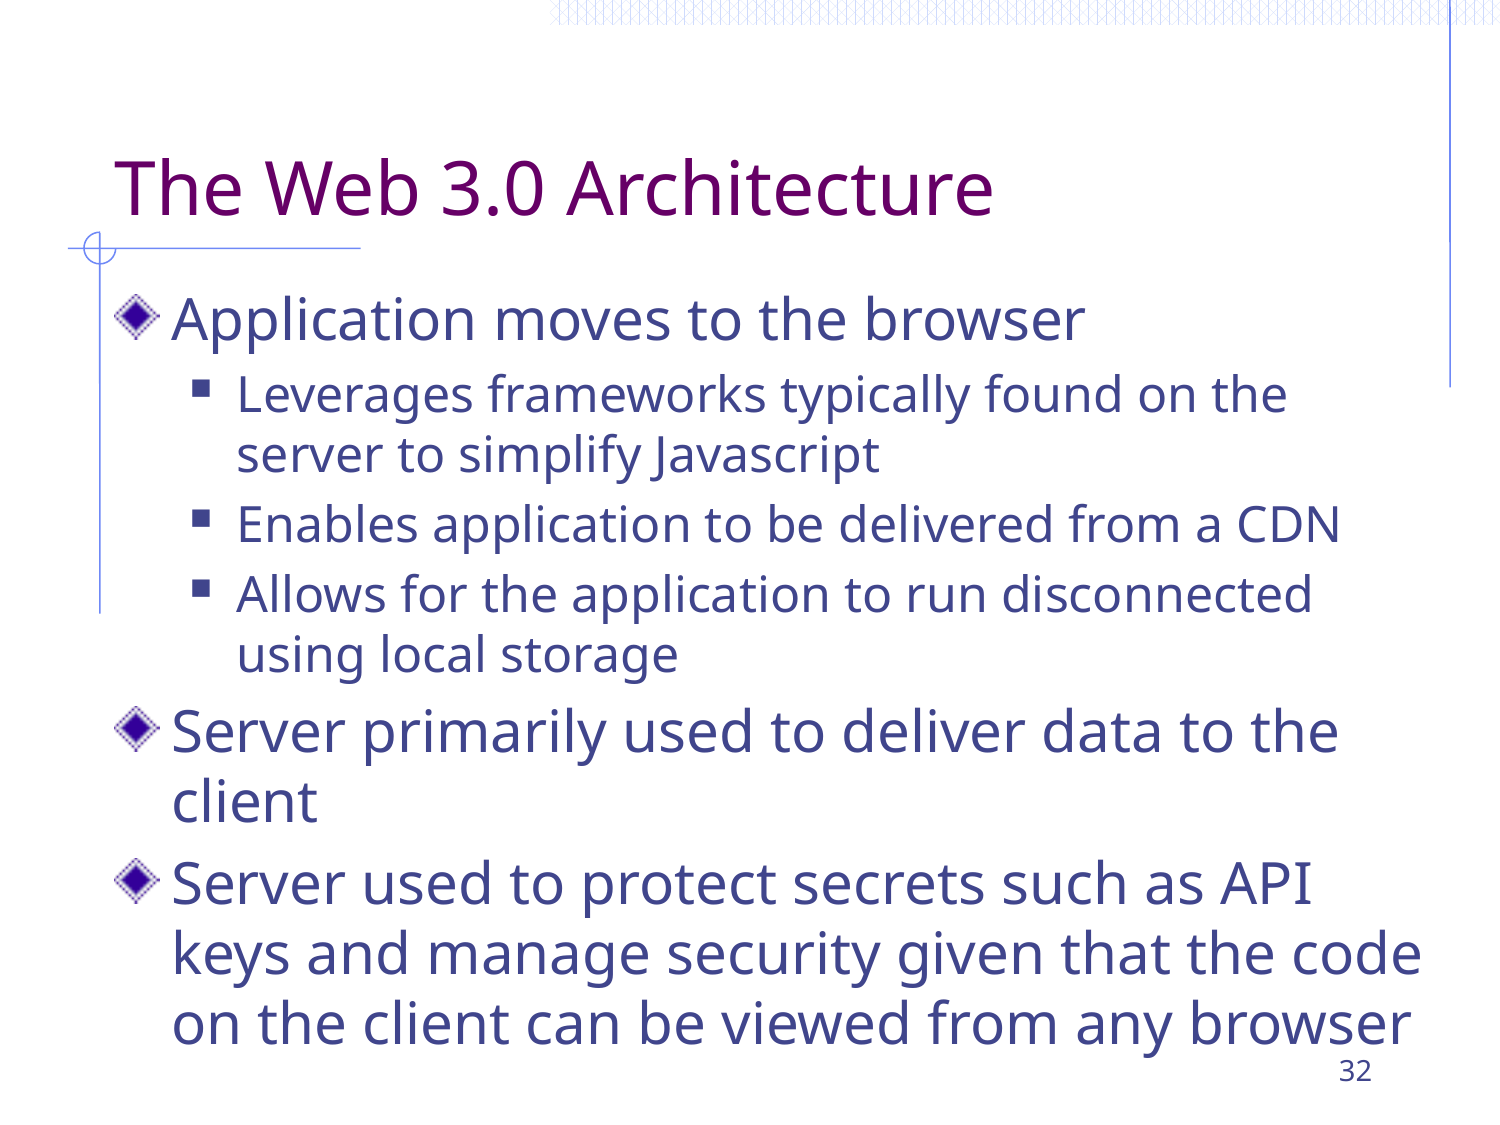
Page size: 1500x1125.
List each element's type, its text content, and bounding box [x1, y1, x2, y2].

title The Web 3.0 Architecture [99, 50, 1375, 238]
picture [114, 294, 160, 340]
list Application moves to the browser Leverages frameworks typically found on the server to simplify Javascript Enables application to be delivered from a CDN Allows for the application to run disconnected using local storage Server primarily used to deliver data to the client Server used to protect secrets such as API keys and manage security given that the code on the client can be viewed from any browser [99, 275, 1463, 950]
picture [114, 858, 160, 904]
picture [114, 706, 160, 752]
slide_number 32 [1074, 1025, 1388, 1100]
